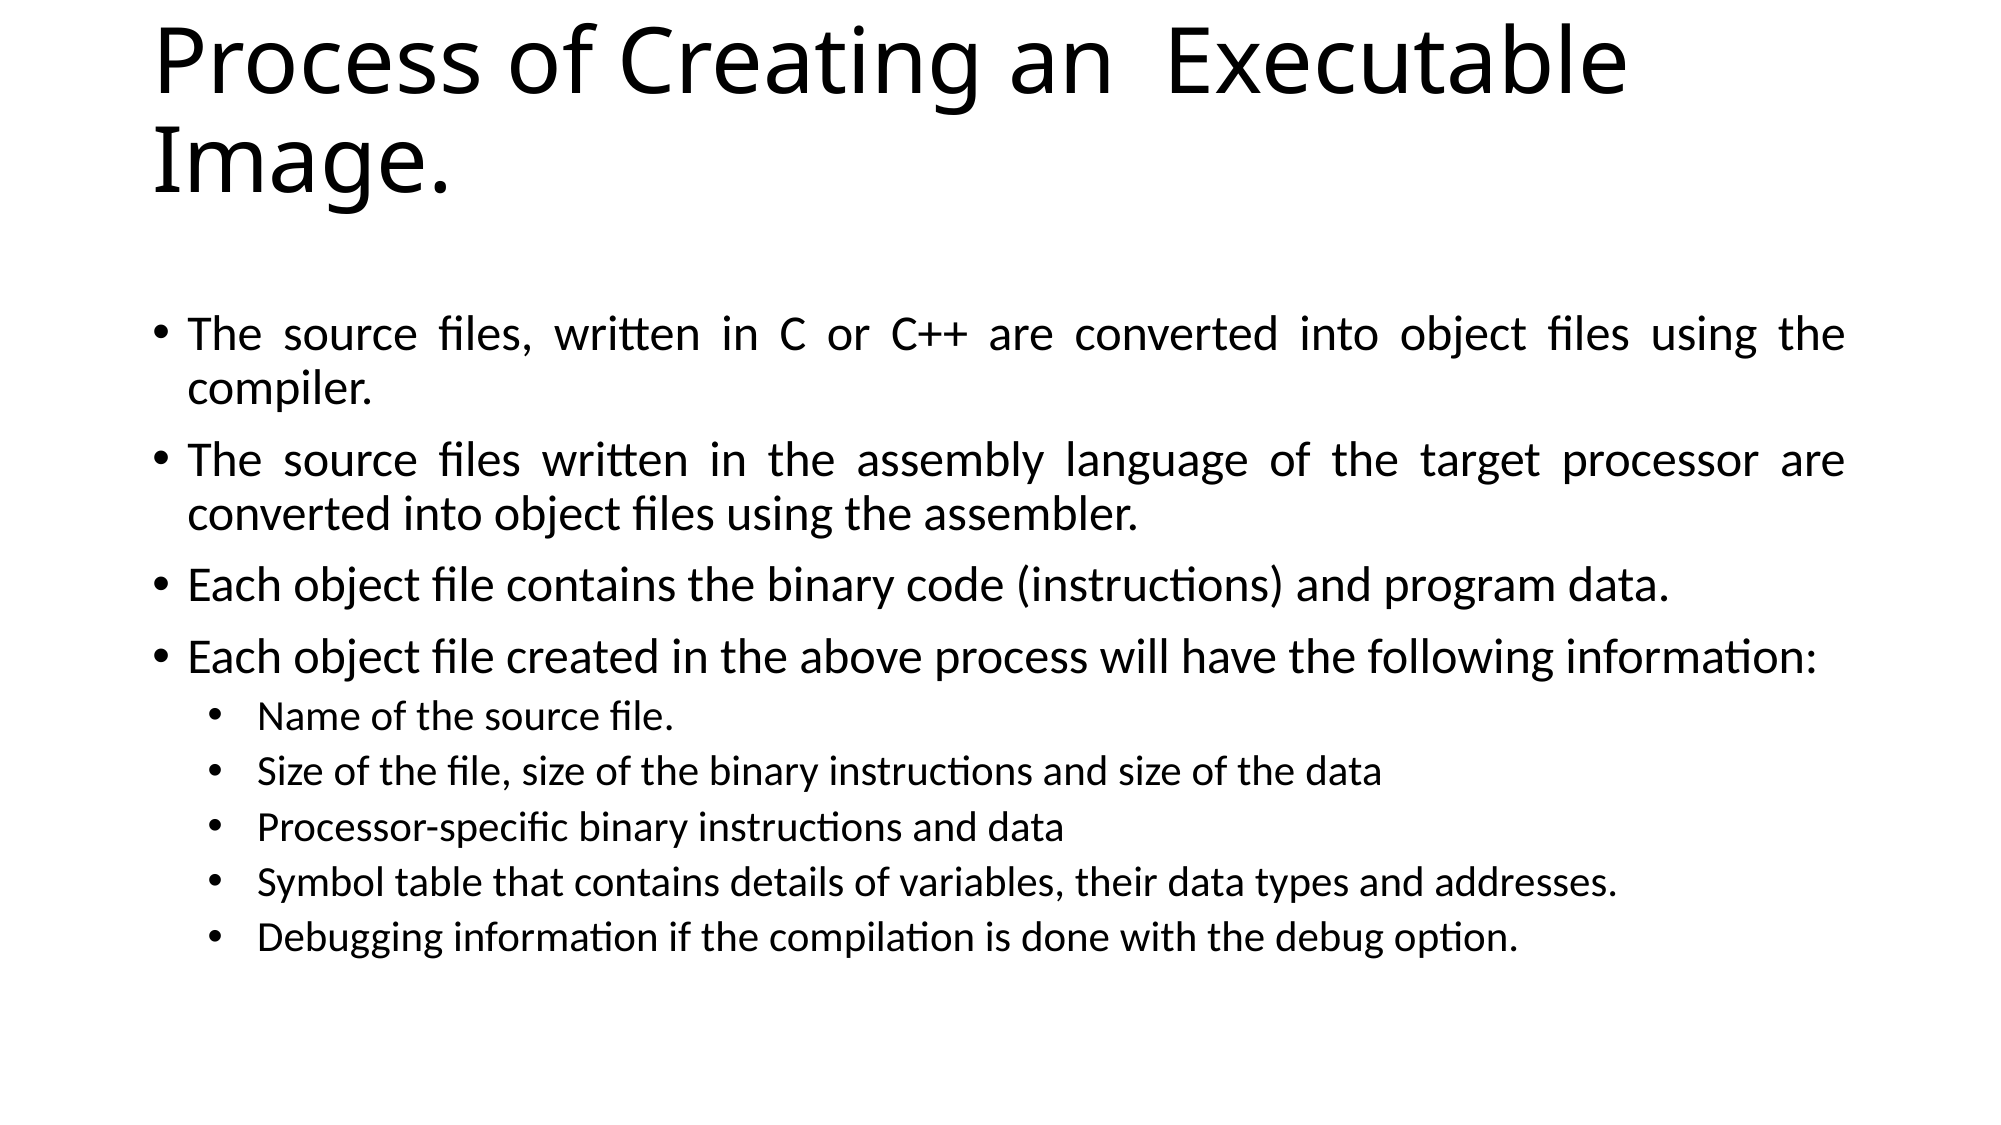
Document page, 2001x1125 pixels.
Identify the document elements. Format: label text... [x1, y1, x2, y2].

title Process of Creating an Executable Image. [137, 59, 1863, 278]
list The source files, written in C or C++ are converted into object files using the compiler. The source files written in the assembly language of the target processor are converted into object files using the assembler. Each object file contains the binary code (instructions) and program data. Each object file created in the above process will have the following information: Name of the source file. Size of the file, size of the binary instructions and size of the data Processor-specific binary instructions and data Symbol table that contains details of variables, their data types and addresses. Debugging information if the compilation is done with the debug option. [137, 299, 1863, 1014]
